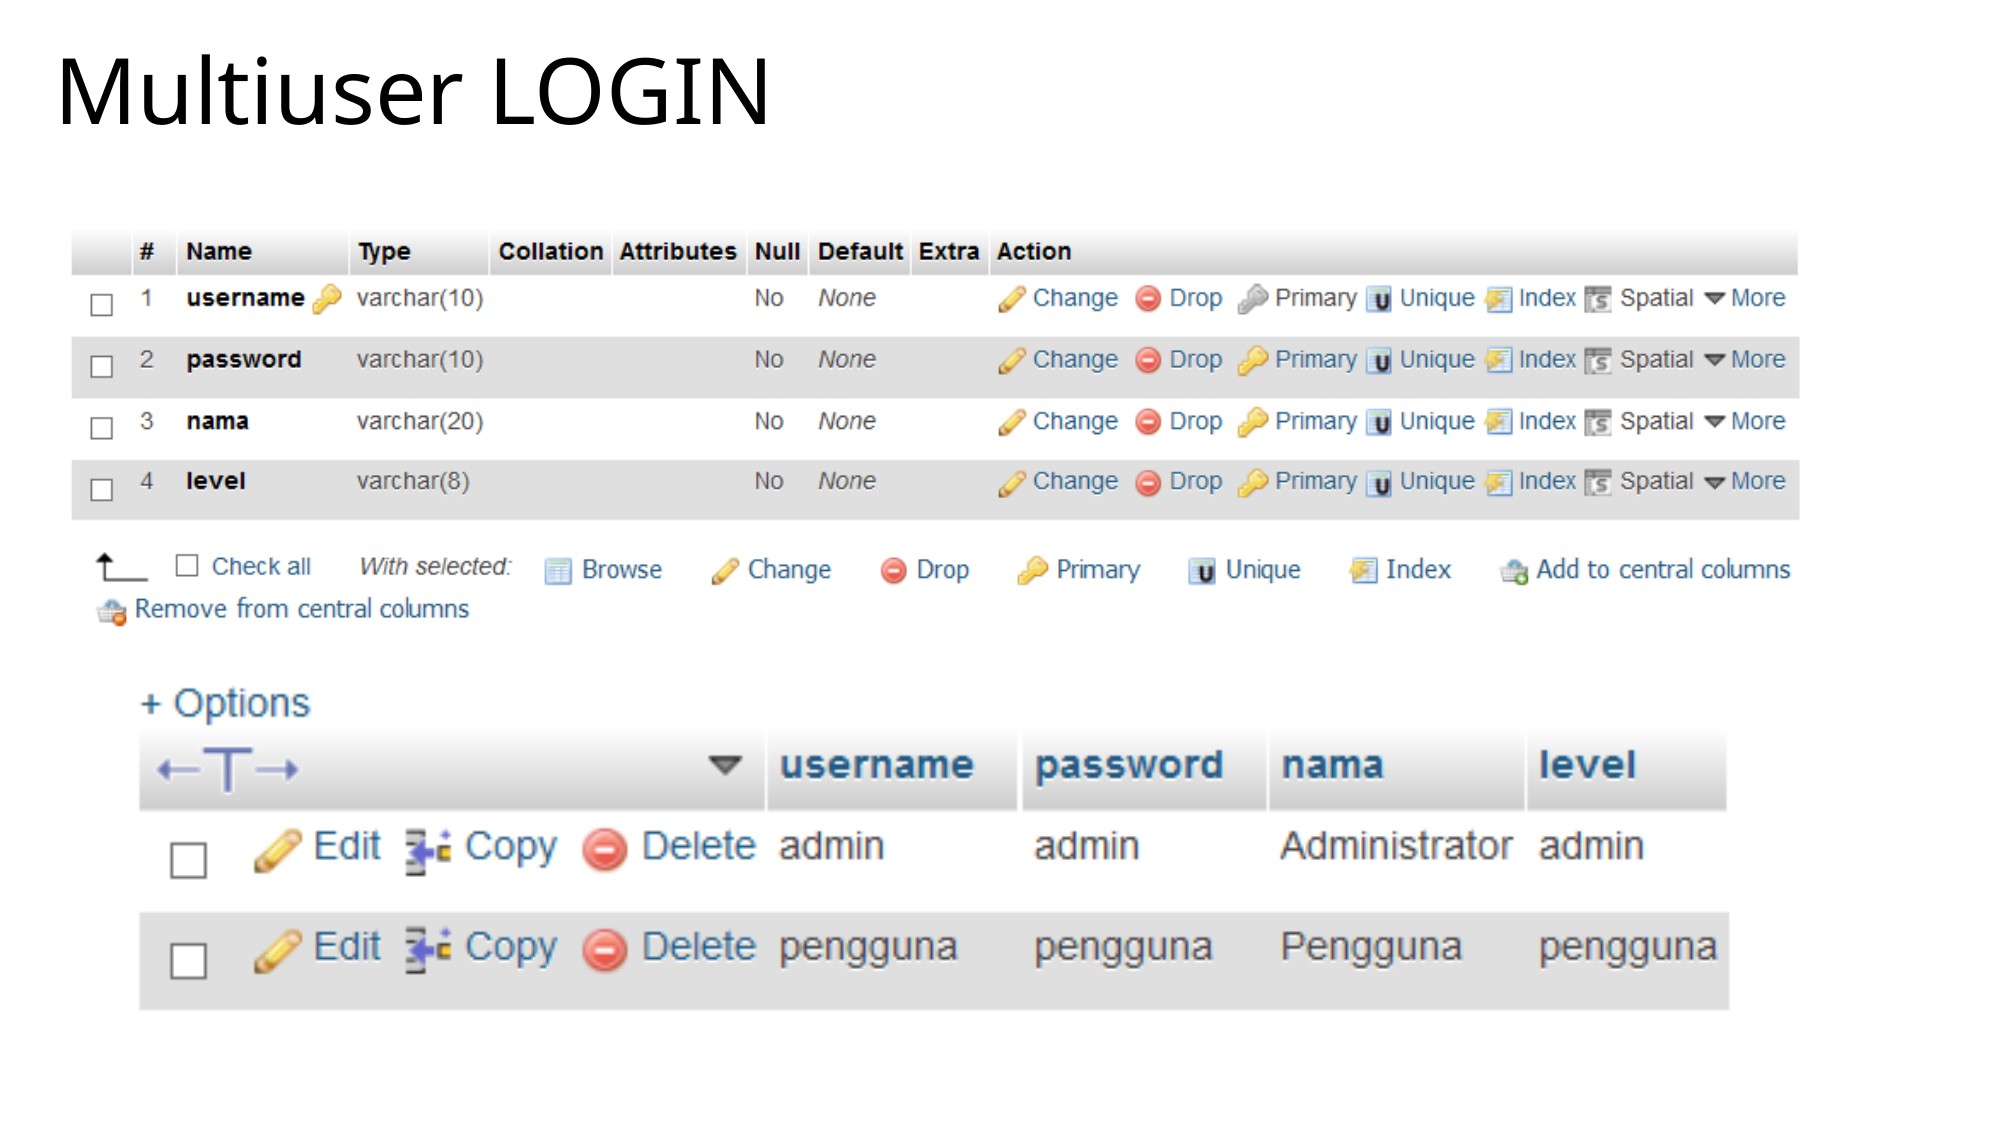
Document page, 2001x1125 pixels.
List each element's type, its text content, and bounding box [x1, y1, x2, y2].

picture [67, 207, 1805, 635]
picture [132, 670, 1747, 1039]
title Multiuser LOGIN [39, 37, 1765, 152]
